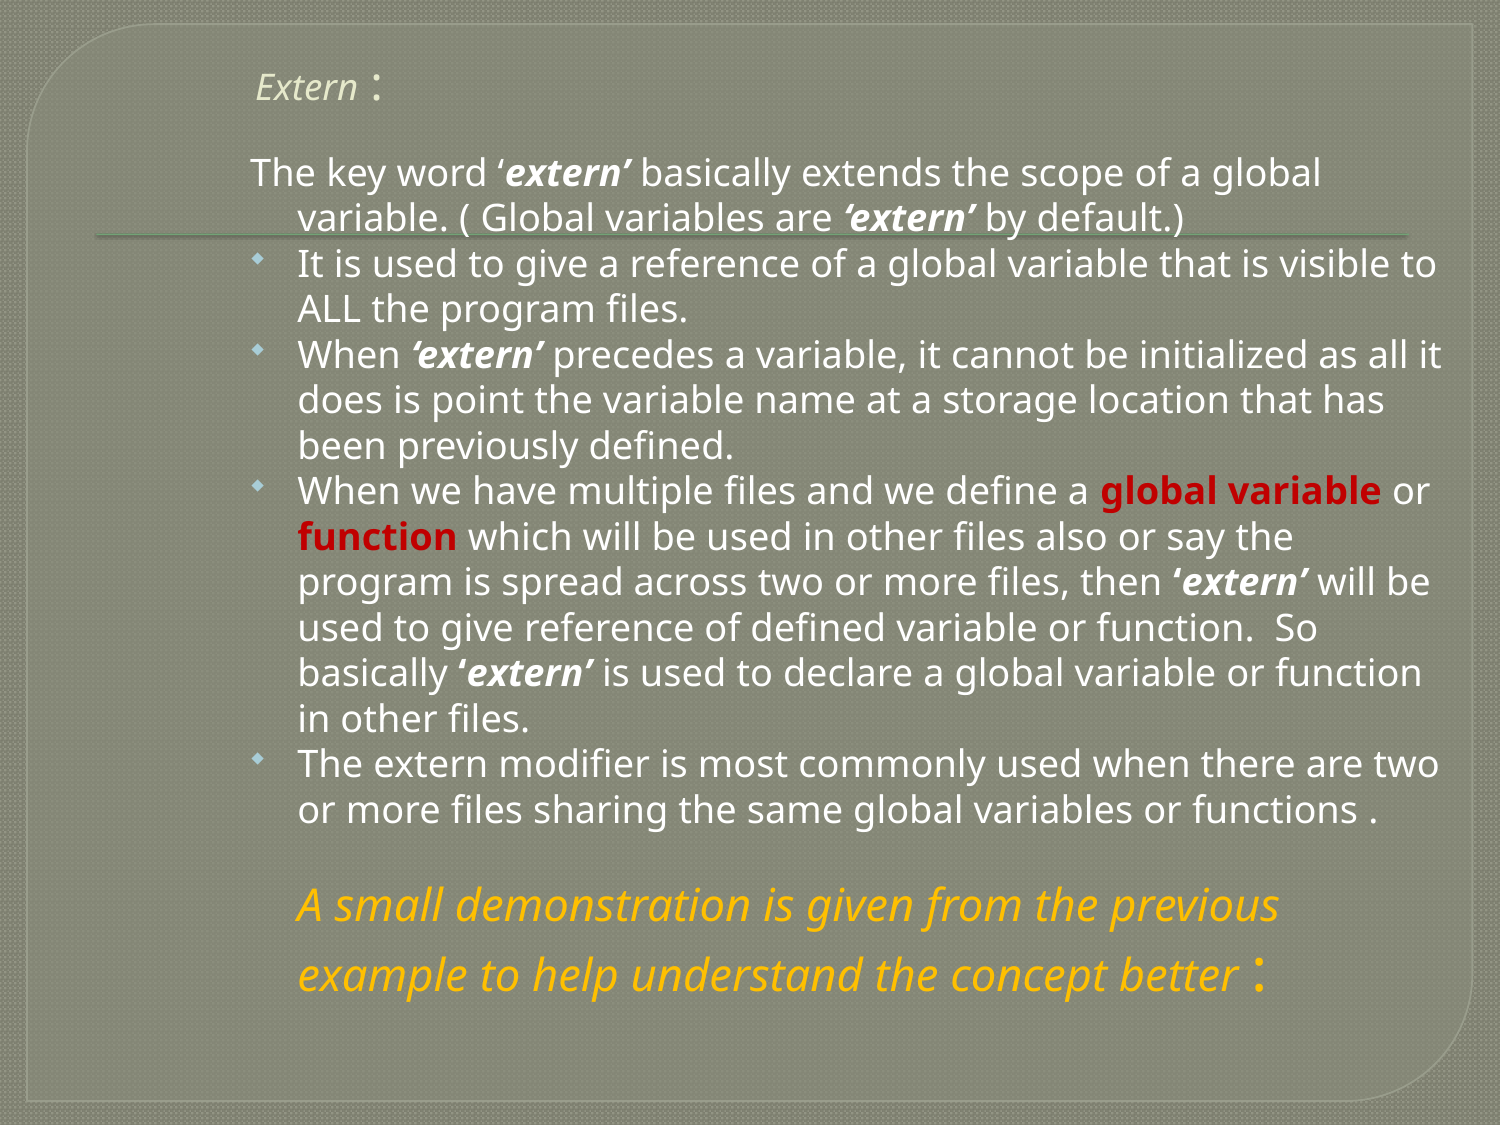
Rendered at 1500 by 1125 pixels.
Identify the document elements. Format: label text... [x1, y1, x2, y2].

list The key word ‘extern’ basically extends the scope of a global variable. ( Global variables are ‘extern’ by default.) It is used to give a reference of a global variable that is visible to ALL the program files. When ‘extern’ precedes a variable, it cannot be initialized as all it does is point the variable name at a storage location that has been previously defined. When we have multiple files and we define a global variable or function which will be used in other files also or say the program is spread across two or more files, then ‘extern’ will be used to give reference of defined variable or function. So basically ‘extern’ is used to declare a global variable or function in other files. The extern modifier is most commonly used when there are two or more files sharing the same global variables or functions . A small demonstration is given from the previous example to help understand the concept better : [235, 140, 1466, 1025]
title Extern : [235, 45, 1466, 118]
